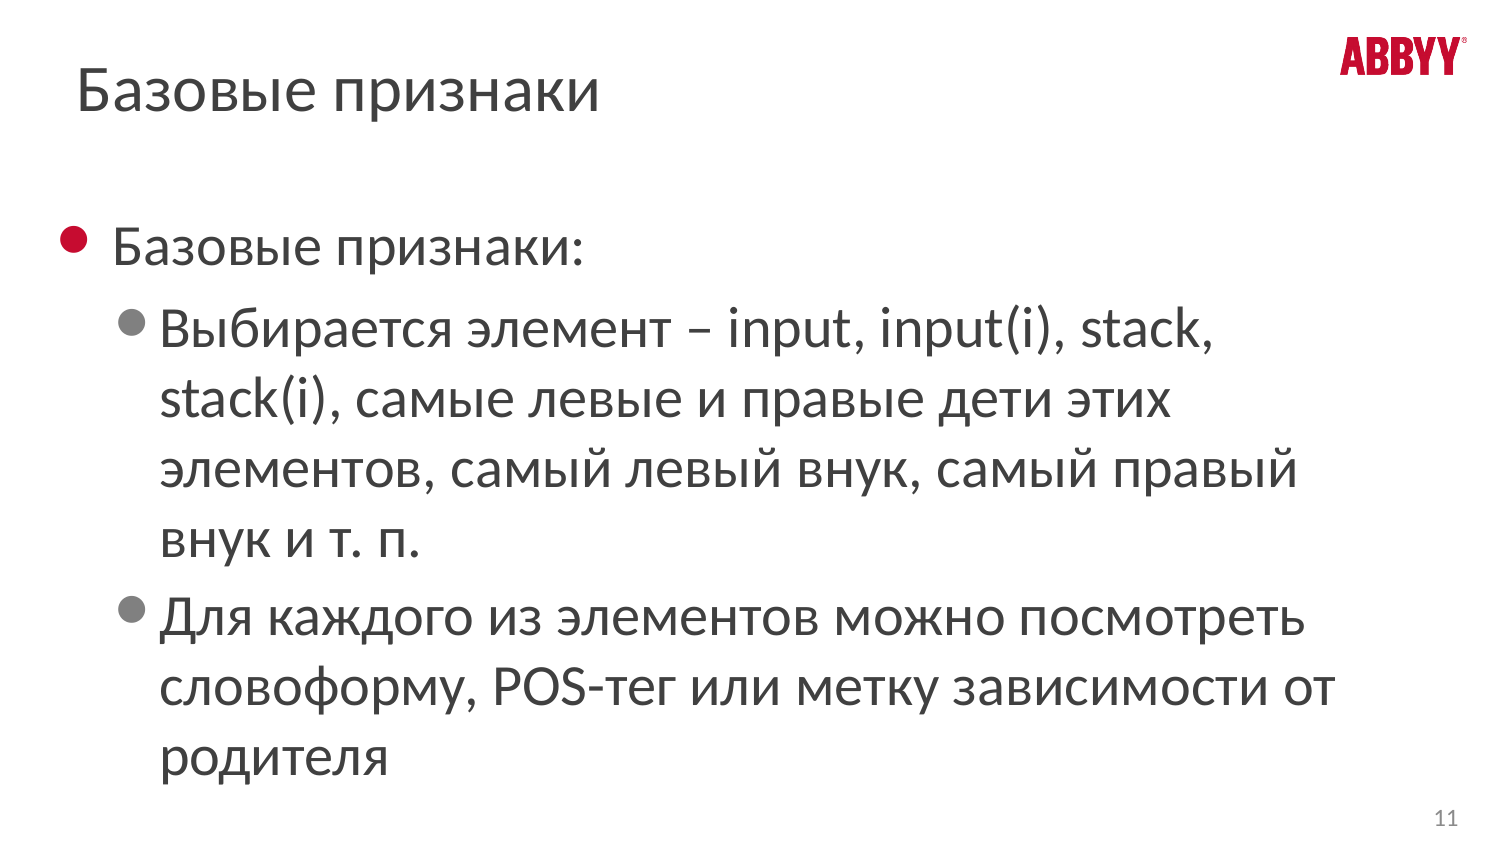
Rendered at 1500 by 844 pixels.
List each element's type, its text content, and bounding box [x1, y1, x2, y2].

picture [1340, 37, 1467, 75]
list Базовые признаки: Выбирается элемент – input, input(i), stack, stack(i), самые левые и правые дети этих элементов, самый левый внук, самый правый внук и т. п. Для каждого из элементов можно посмотреть словоформу, POS-тег или метку зависимости от родителя [56, 199, 1405, 797]
slide_number 11 [1175, 793, 1459, 830]
title Базовые признаки [76, 45, 1296, 192]
